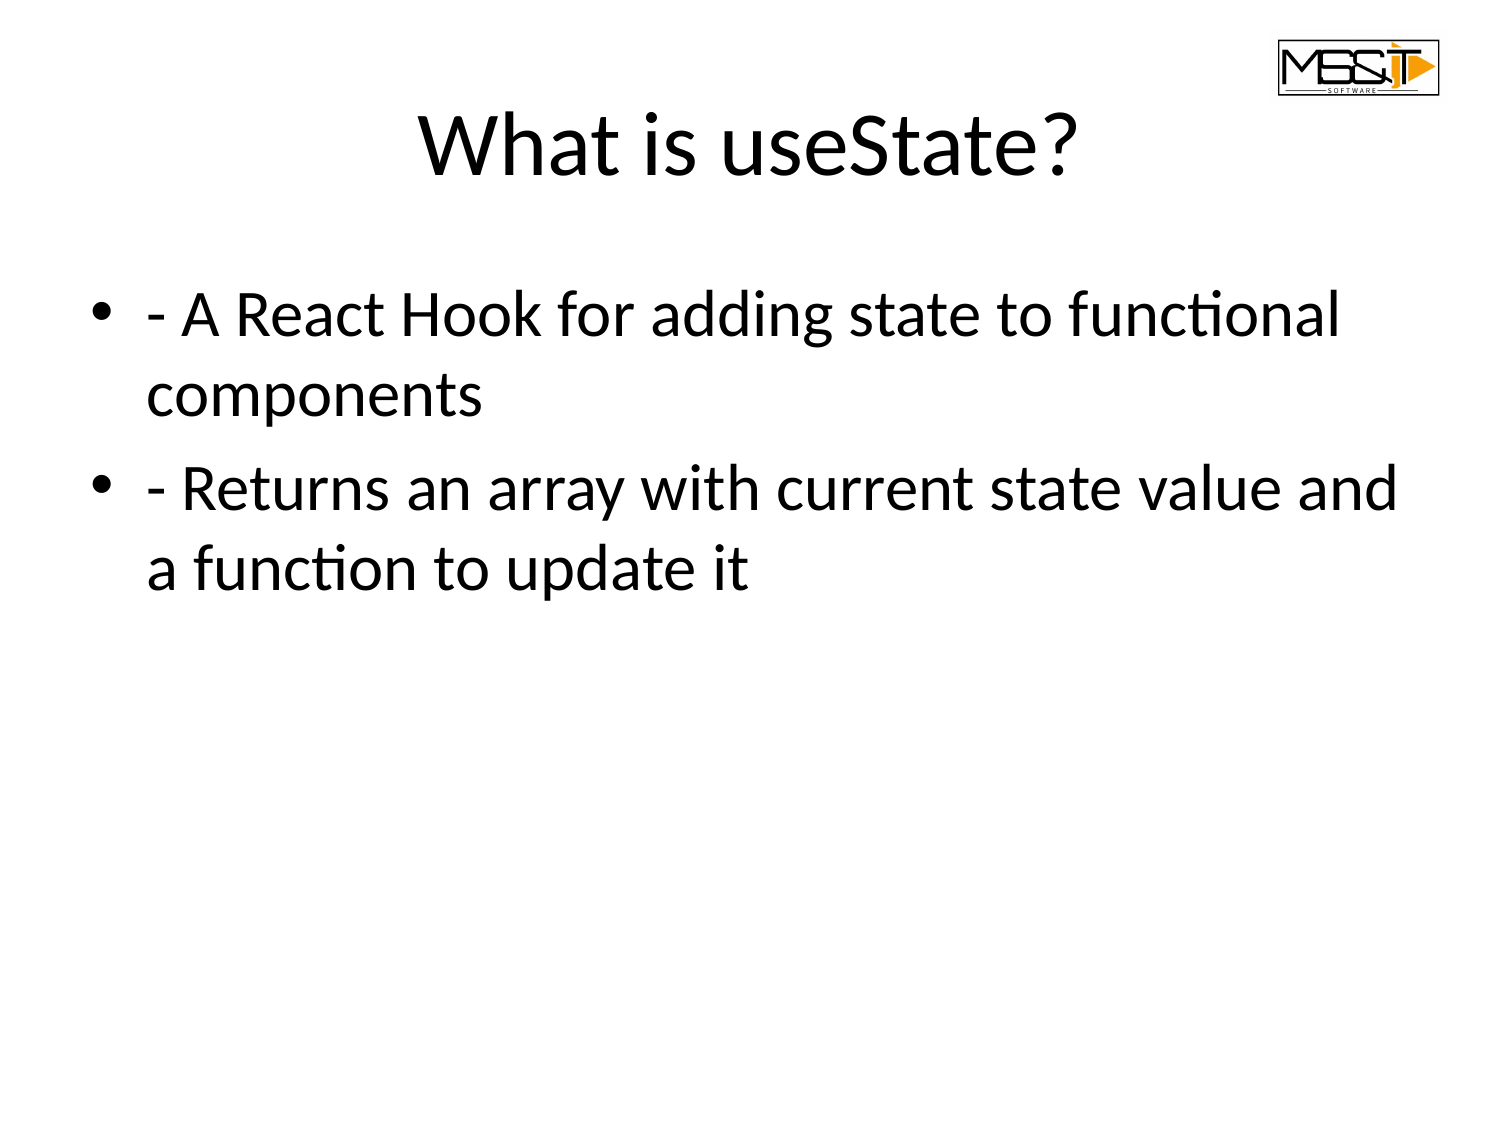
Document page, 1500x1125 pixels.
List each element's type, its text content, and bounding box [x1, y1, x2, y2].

picture [1268, 30, 1450, 106]
title What is useState? [75, 45, 1425, 233]
list - A React Hook for adding state to functional components - Returns an array with current state value and a function to update it [75, 262, 1425, 1005]
